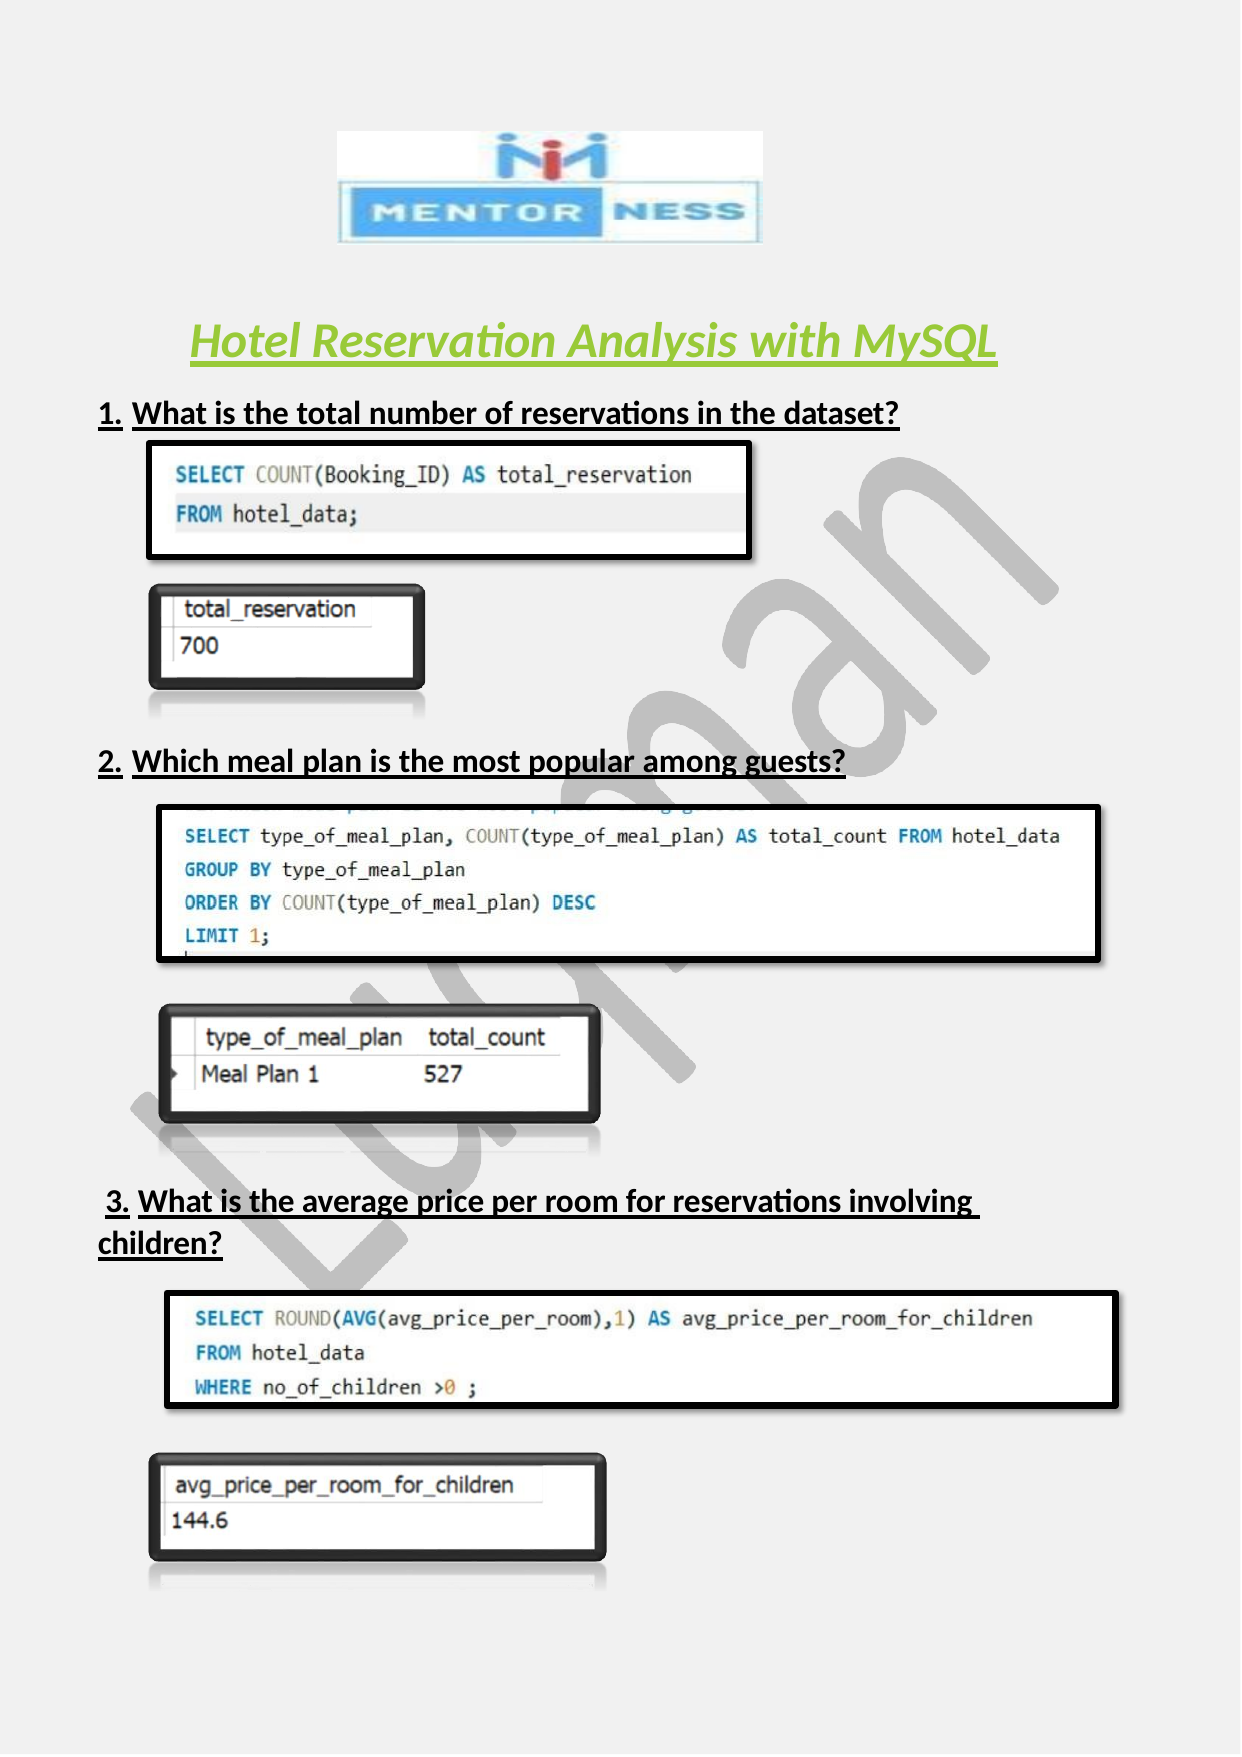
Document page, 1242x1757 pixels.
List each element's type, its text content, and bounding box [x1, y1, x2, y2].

title Hotel Reservation Analysis with MySQL [187, 305, 1006, 601]
text_box 2. Which meal plan is the most popular among guests? [95, 737, 847, 780]
picture [337, 131, 764, 245]
text_box 1. What is the total number of reservations in the dataset? [95, 389, 904, 432]
text_box 3. What is the average price per room for reservations involving children? [95, 1174, 986, 1262]
picture [130, 438, 1130, 1420]
picture [152, 446, 187, 554]
picture [147, 1452, 608, 1592]
